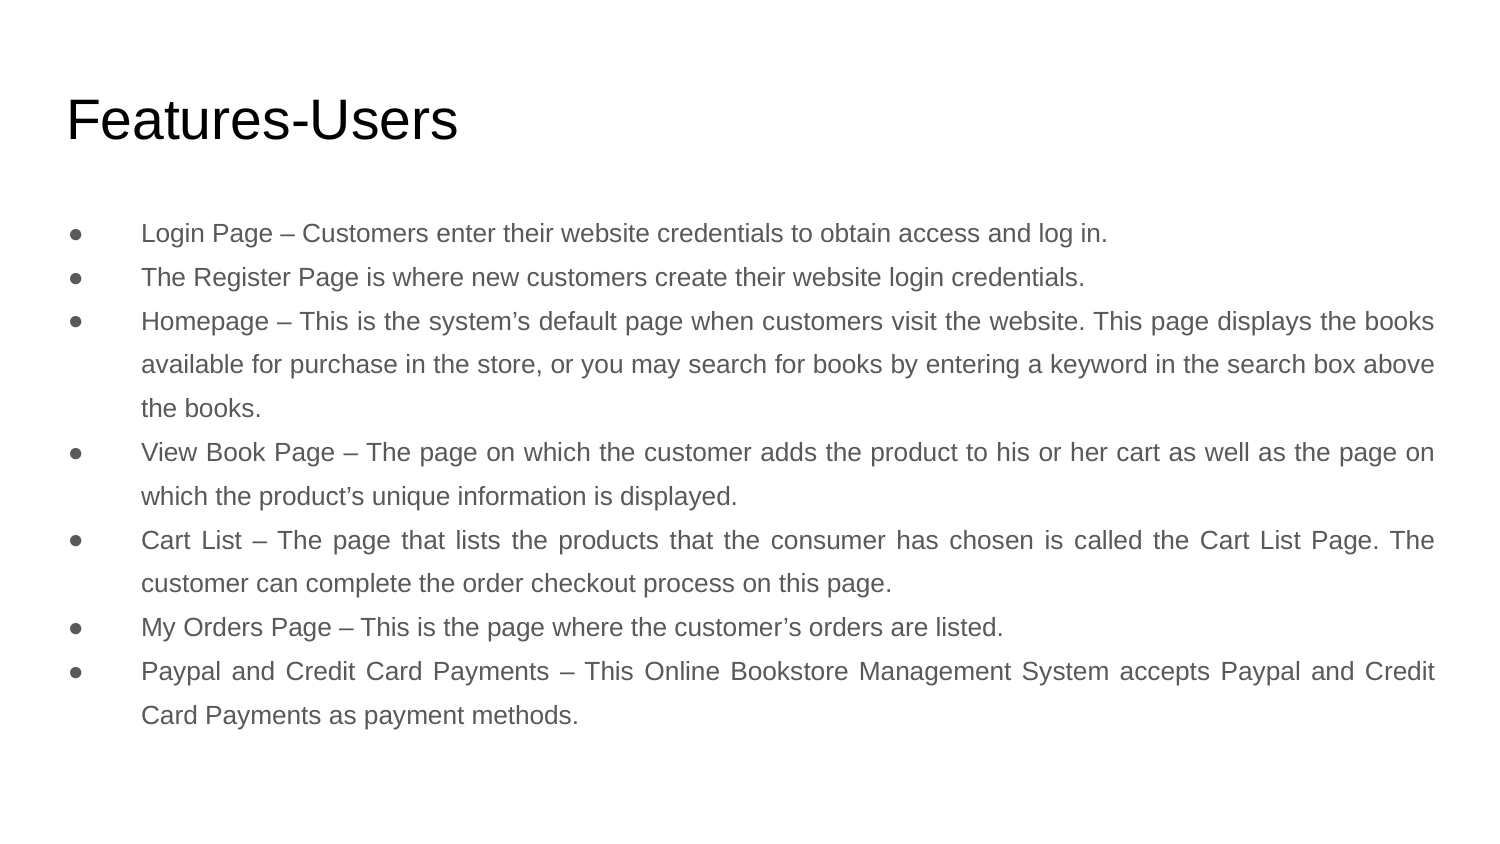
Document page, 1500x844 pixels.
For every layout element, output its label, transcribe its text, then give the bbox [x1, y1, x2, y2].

list Login Page – Customers enter their website credentials to obtain access and log in. The Register Page is where new customers create their website login credentials. Homepage – This is the system’s default page when customers visit the website. This page displays the books available for purchase in the store, or you may search for books by entering a keyword in the search box above the books. View Book Page – The page on which the customer adds the product to his or her cart as well as the page on which the product’s unique information is displayed. Cart List – The page that lists the products that the consumer has chosen is called the Cart List Page. The customer can complete the order checkout process on this page. My Orders Page – This is the page where the customer’s orders are listed. Paypal and Credit Card Payments – This Online Bookstore Management System accepts Paypal and Credit Card Payments as payment methods. [51, 189, 1449, 750]
title Features-Users [51, 72, 1449, 167]
